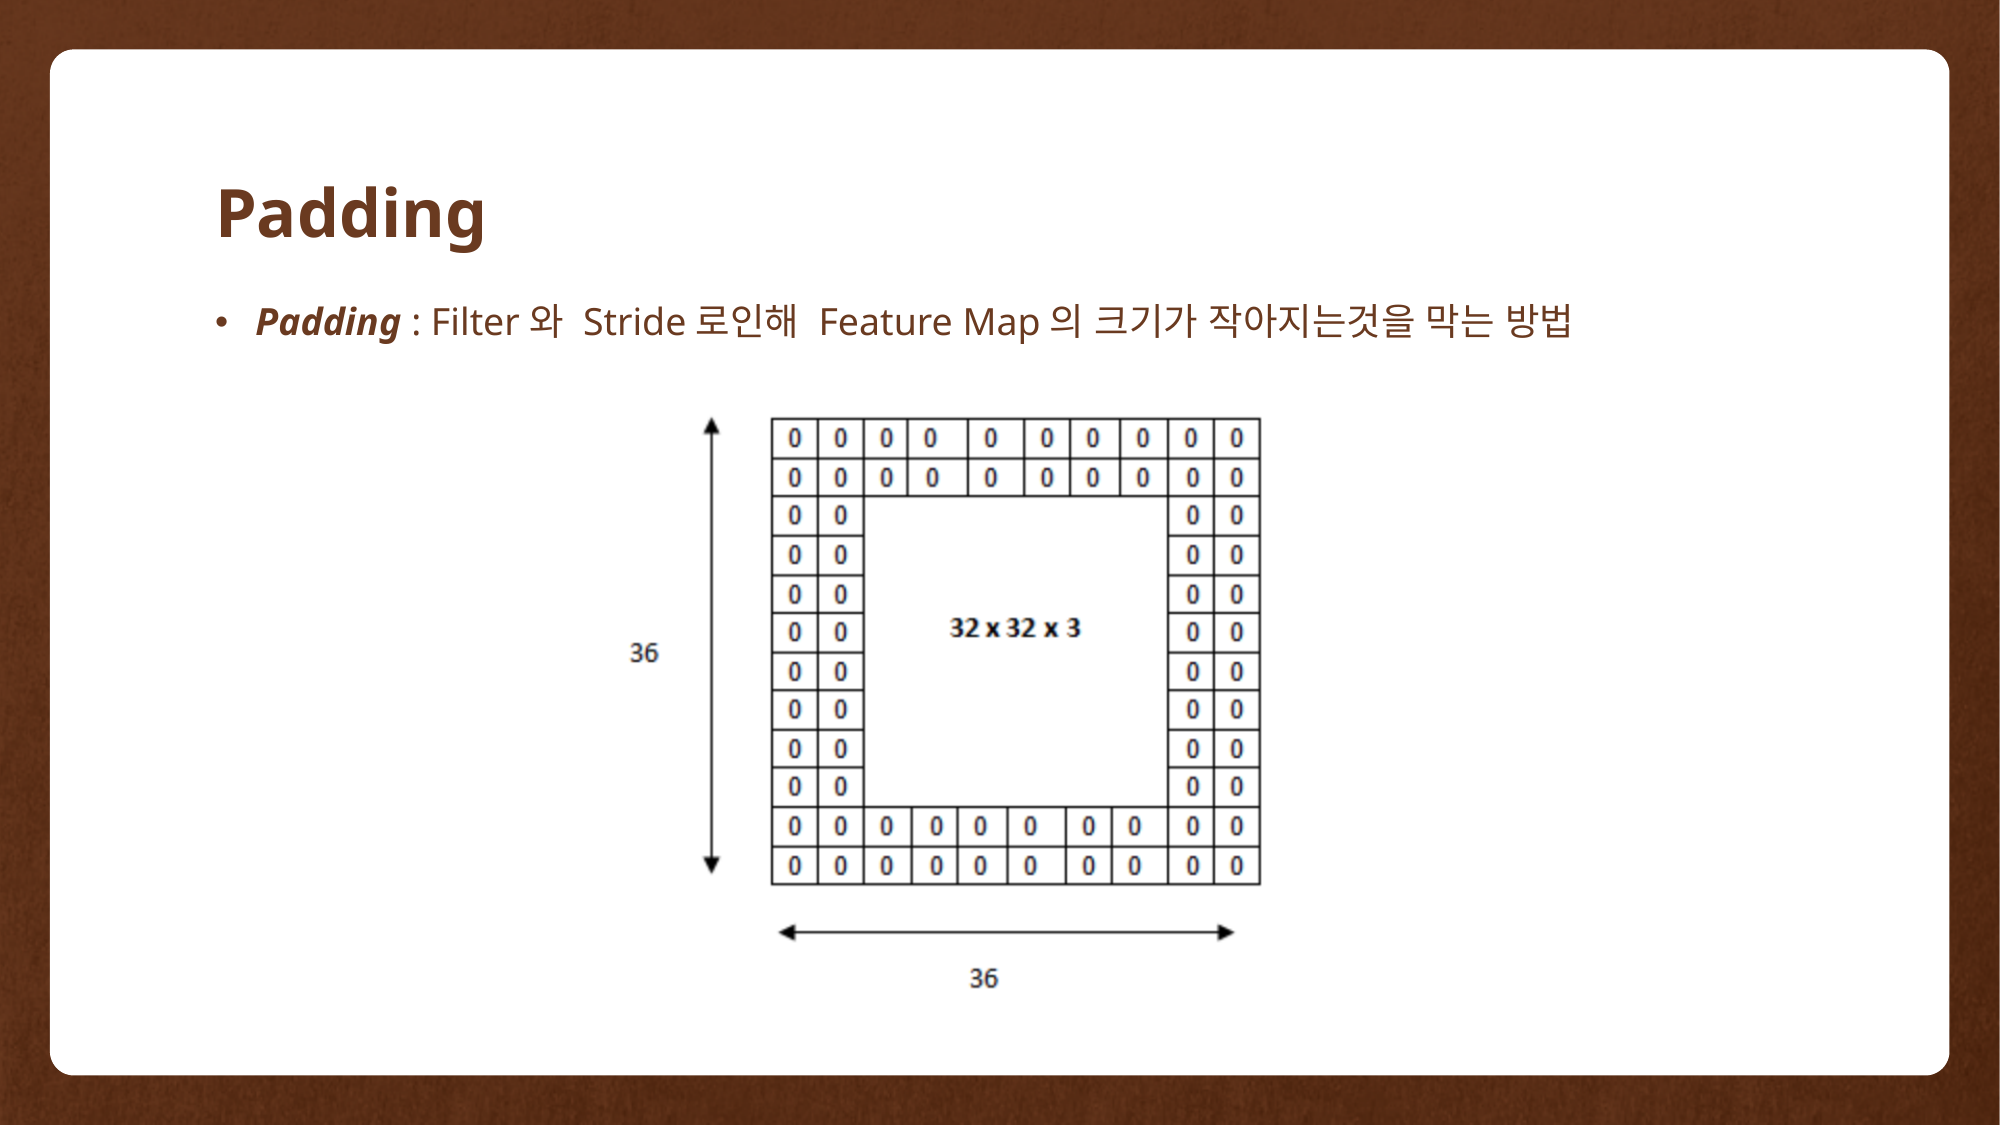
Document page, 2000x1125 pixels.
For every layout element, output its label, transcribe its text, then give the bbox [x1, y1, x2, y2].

picture [598, 397, 1290, 998]
title Padding [199, 66, 1800, 259]
list Padding : Filter와 Stride로인해 Feature Map의 크기가 작아지는것을 막는 방법 [199, 295, 1800, 996]
